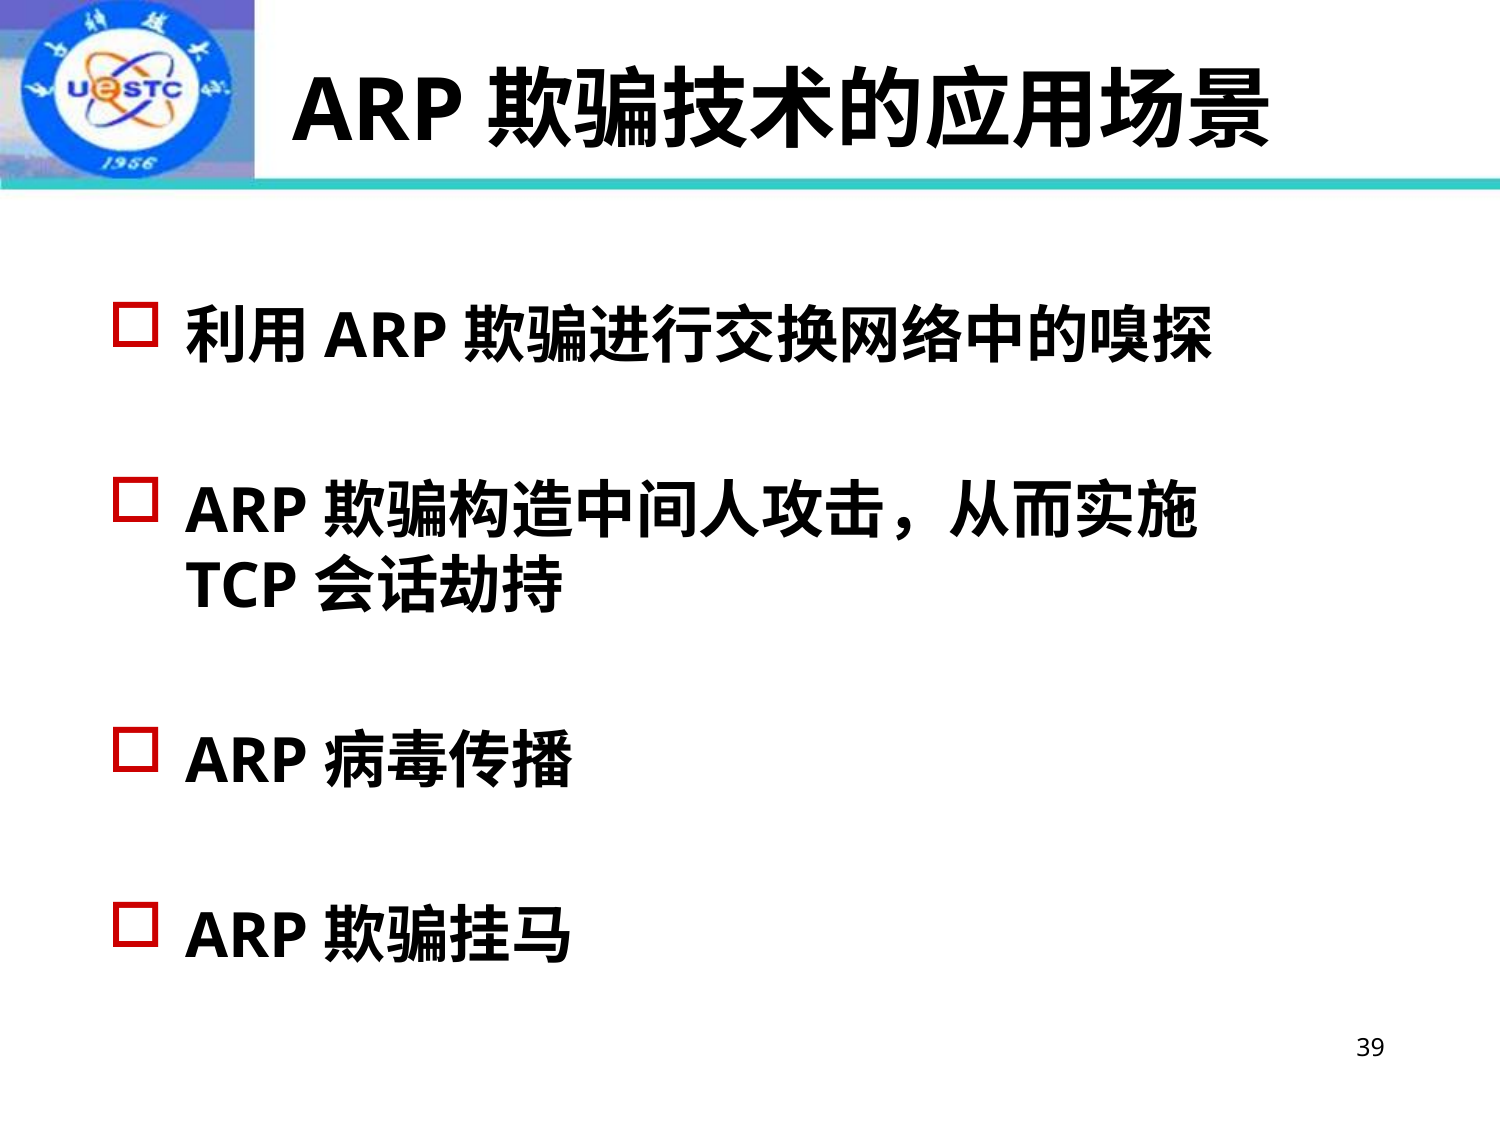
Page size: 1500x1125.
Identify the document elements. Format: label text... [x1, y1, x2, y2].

picture [0, 0, 1500, 1125]
slide_number 39 [1074, 1024, 1401, 1103]
list 利用ARP欺骗进行交换网络中的嗅探 ARP欺骗构造中间人攻击，从而实施 TCP会话劫持 ARP病毒传播 ARP欺骗挂马 [92, 287, 1406, 988]
title ARP欺骗技术的应用场景 [277, 30, 1500, 166]
